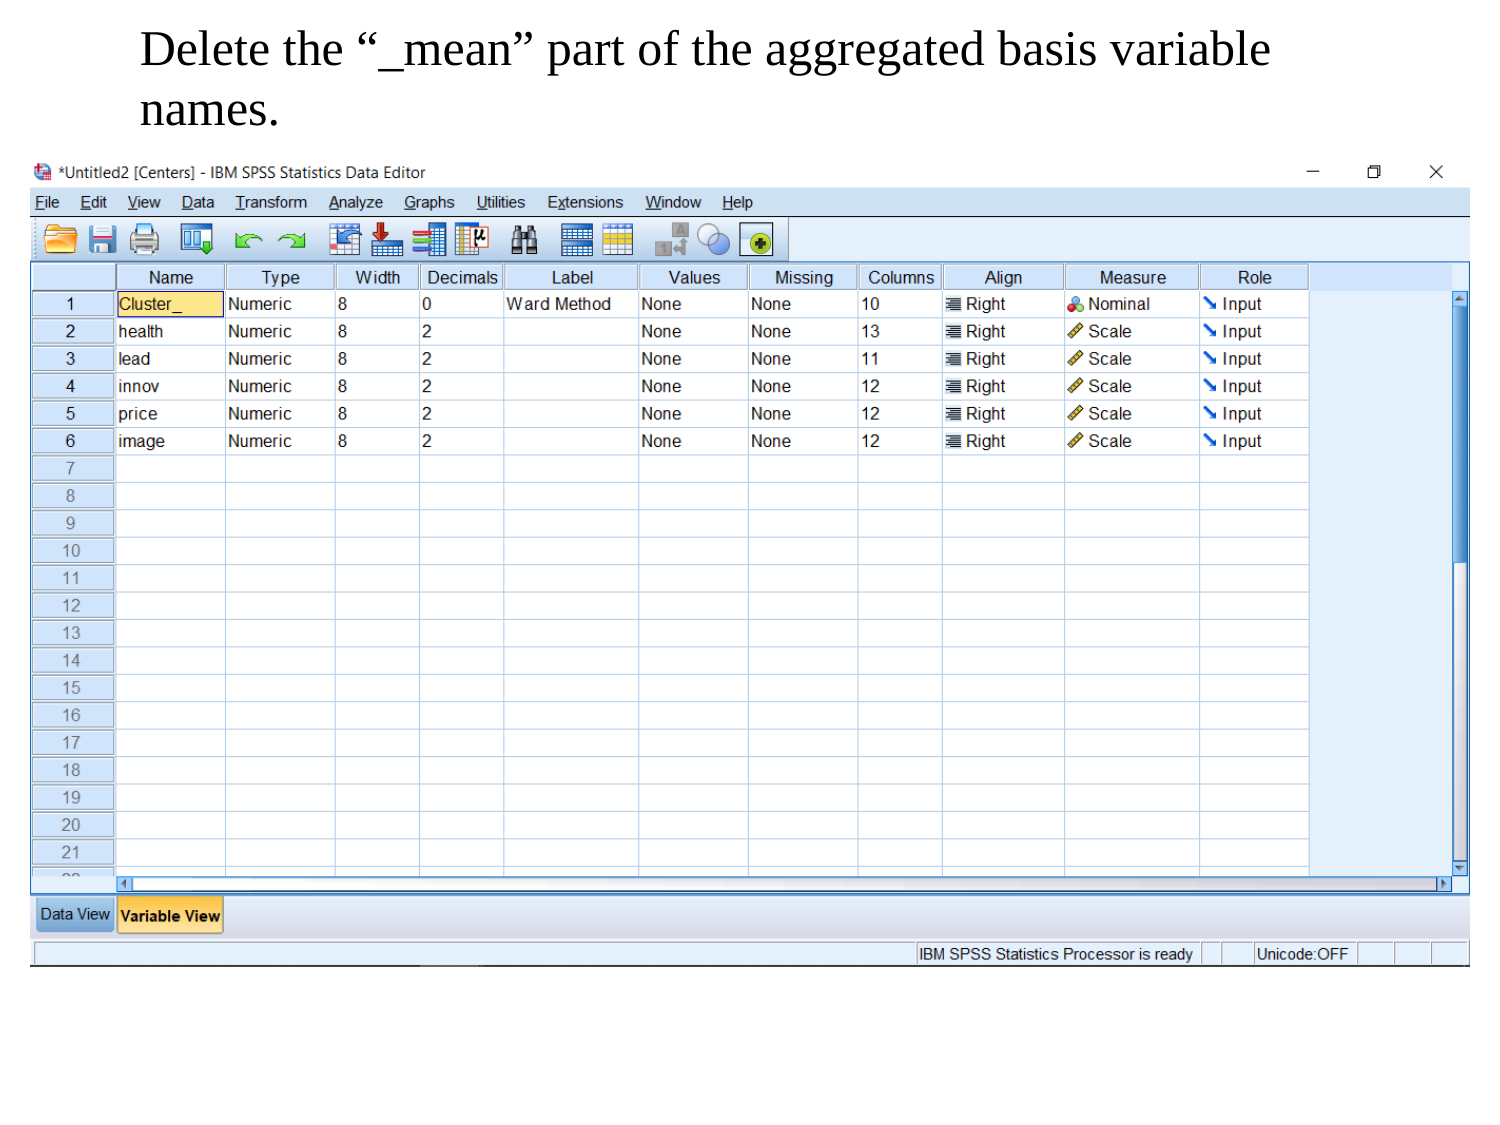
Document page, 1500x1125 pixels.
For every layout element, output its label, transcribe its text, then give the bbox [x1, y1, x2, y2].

picture [30, 157, 1470, 968]
text_box Delete the “_mean” part of the aggregated basis variable names. [125, 8, 1375, 144]
